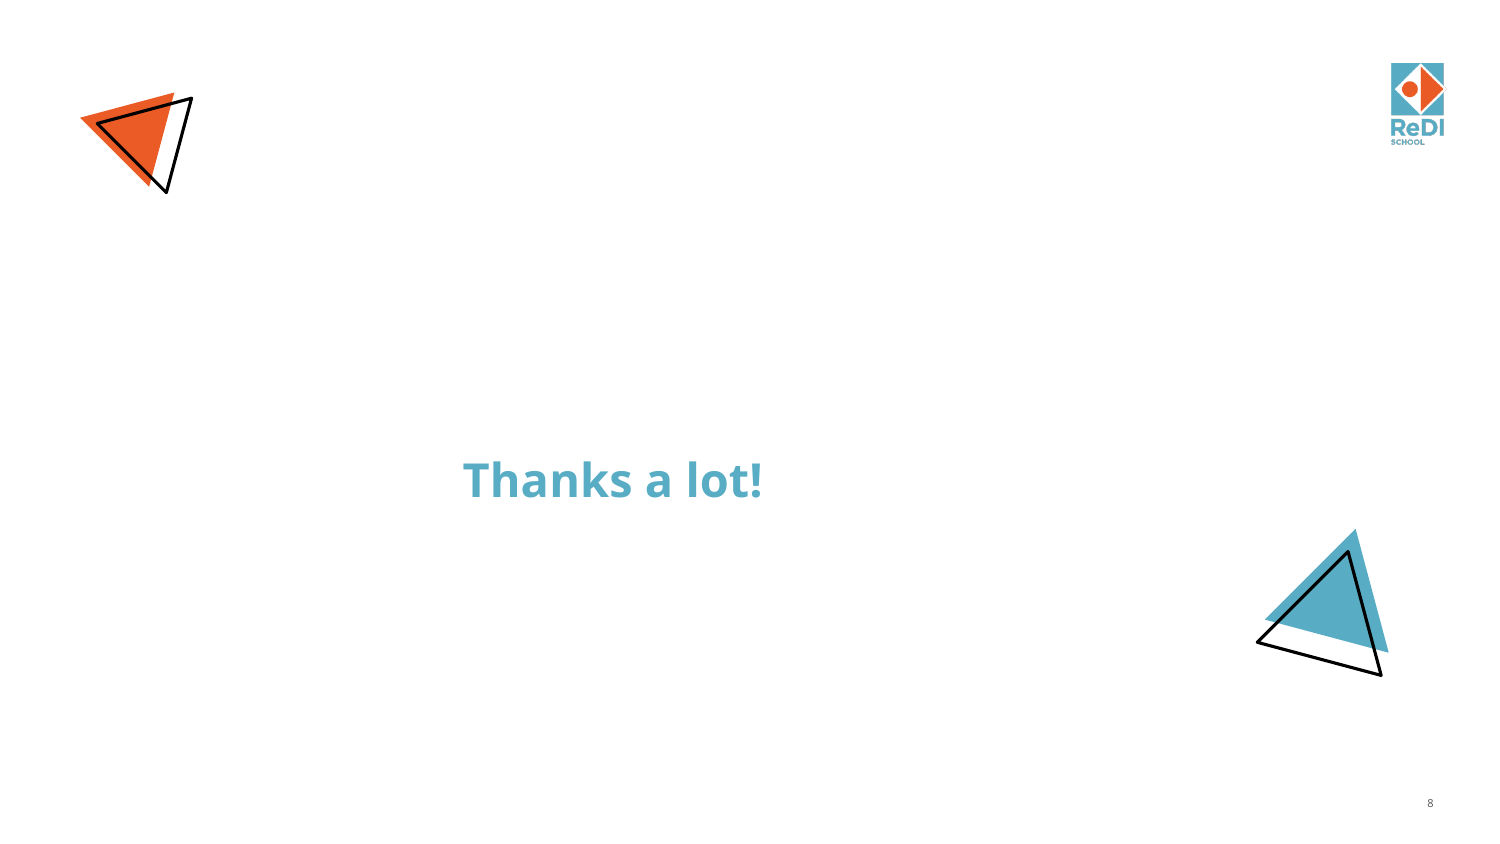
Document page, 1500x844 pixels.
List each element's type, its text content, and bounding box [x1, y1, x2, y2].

slide_number 8 [1388, 781, 1449, 827]
picture [1391, 63, 1447, 145]
title Thanks a lot! [447, 322, 1017, 522]
